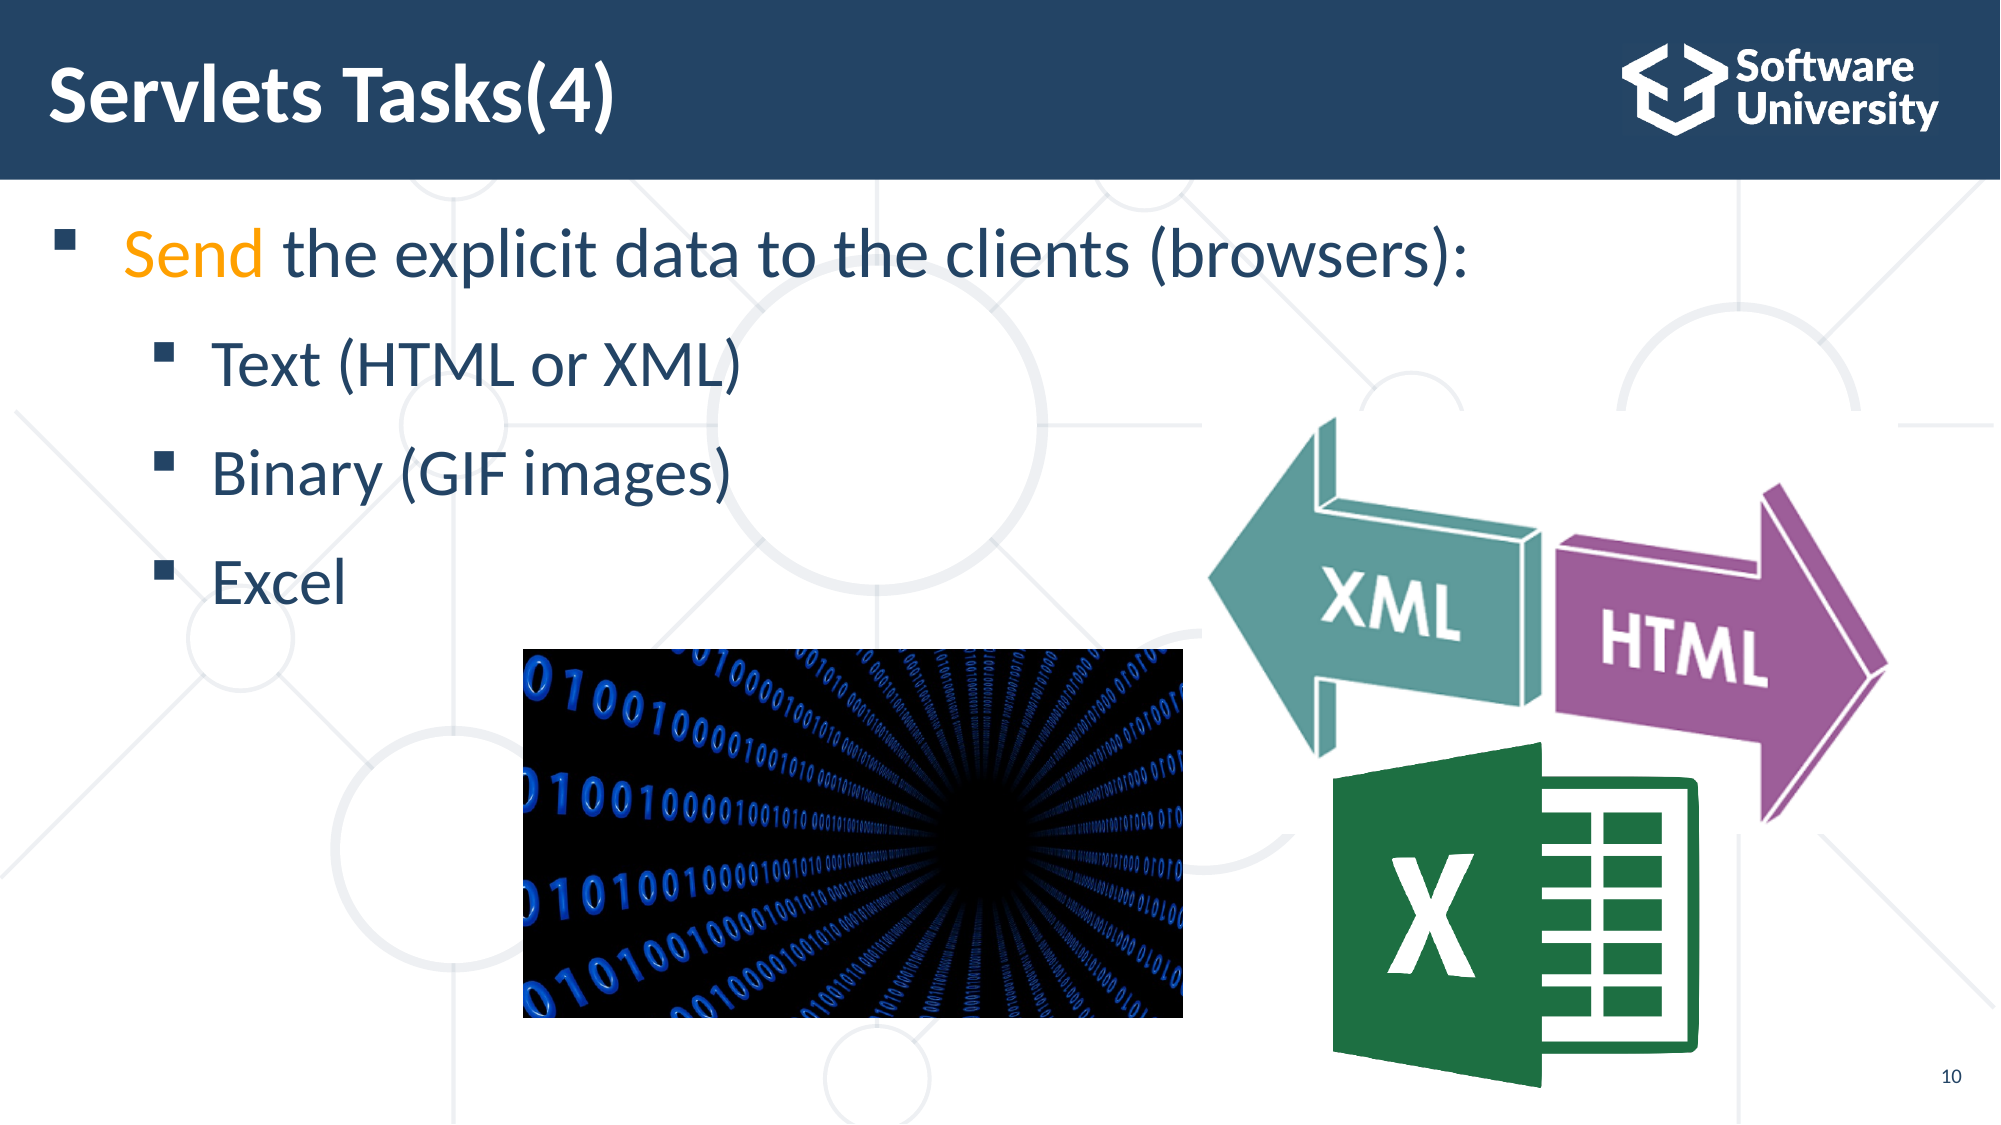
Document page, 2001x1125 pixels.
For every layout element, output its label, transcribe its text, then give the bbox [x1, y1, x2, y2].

title Servlets Tasks(4) [31, 16, 1591, 162]
slide_number 10 [1897, 1049, 1968, 1101]
picture [523, 649, 1183, 1019]
list Send the explicit data to the clients (browsers): Text (HTML or XML) Binary (GIF images) Excel [31, 196, 1970, 1050]
picture [1622, 43, 1939, 136]
picture [1201, 411, 1898, 1090]
